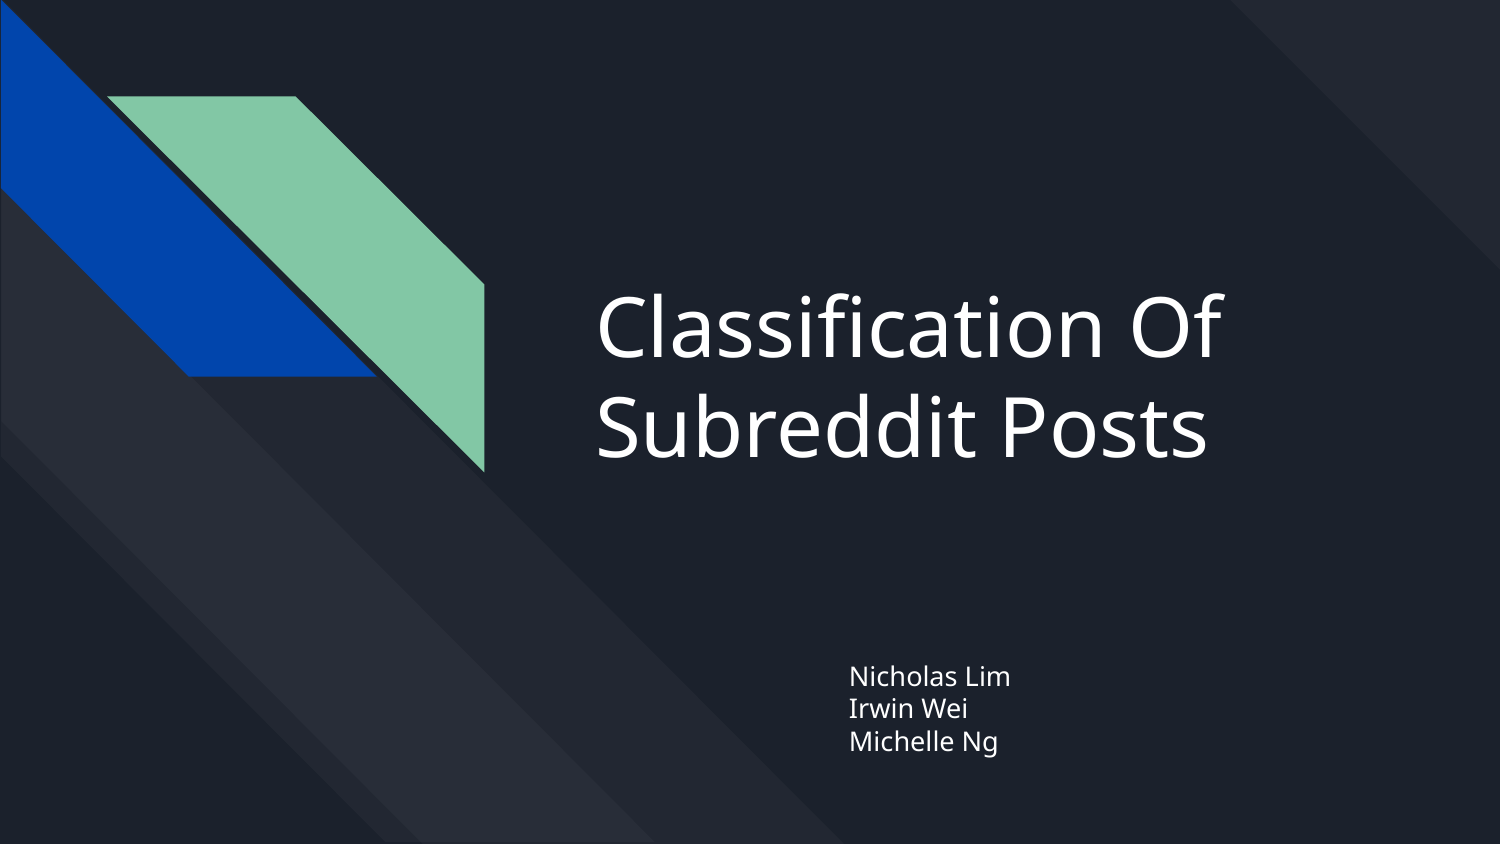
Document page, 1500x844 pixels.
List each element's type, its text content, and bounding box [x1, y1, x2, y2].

subtitle Nicholas Lim Irwin Wei Michelle Ng [833, 643, 1404, 727]
title Classification Of Subreddit Posts [580, 258, 1404, 518]
